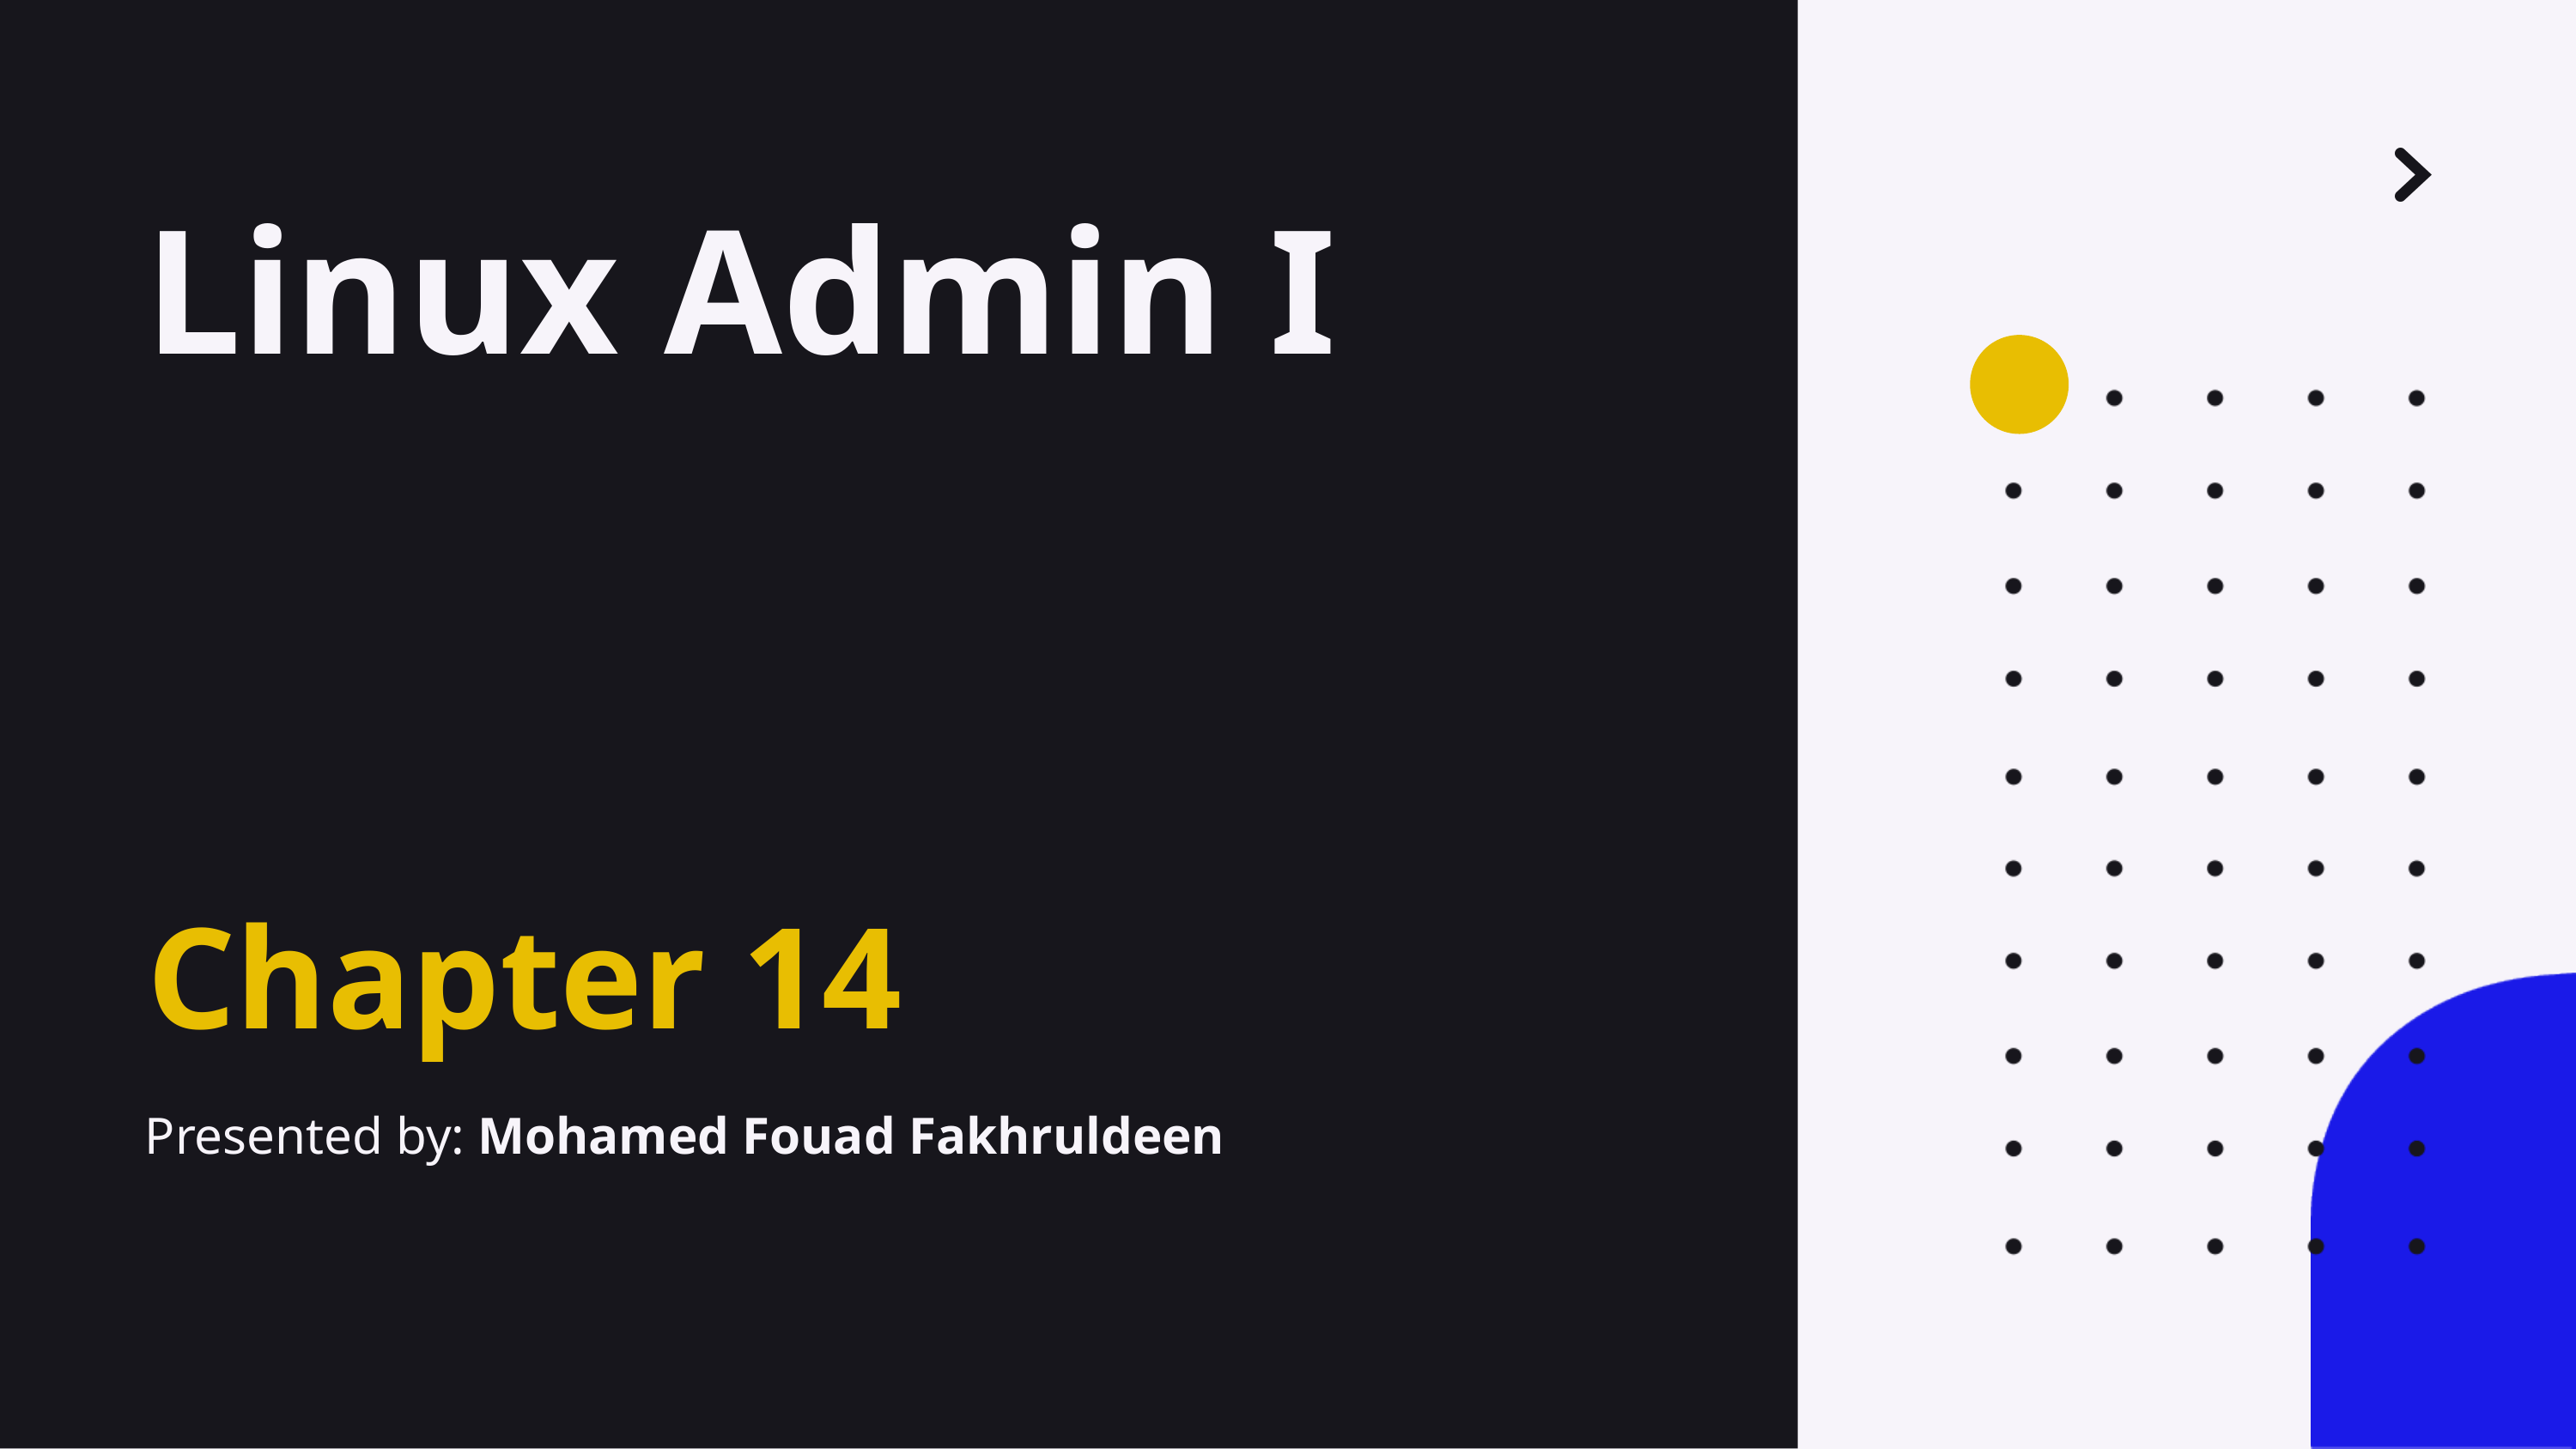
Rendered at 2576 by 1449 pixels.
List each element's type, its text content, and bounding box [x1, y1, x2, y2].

text_box Linux Admin I [144, 151, 1594, 389]
text_box [1970, 335, 2069, 425]
text_box Presented by: Mohamed Fouad Fakhruldeen [144, 1080, 1521, 1165]
text_box Chapter 14 [134, 864, 1358, 1081]
picture [1995, 854, 2576, 1449]
text_box [0, 0, 1798, 1449]
picture [1995, 384, 2432, 791]
picture [2394, 148, 2432, 202]
